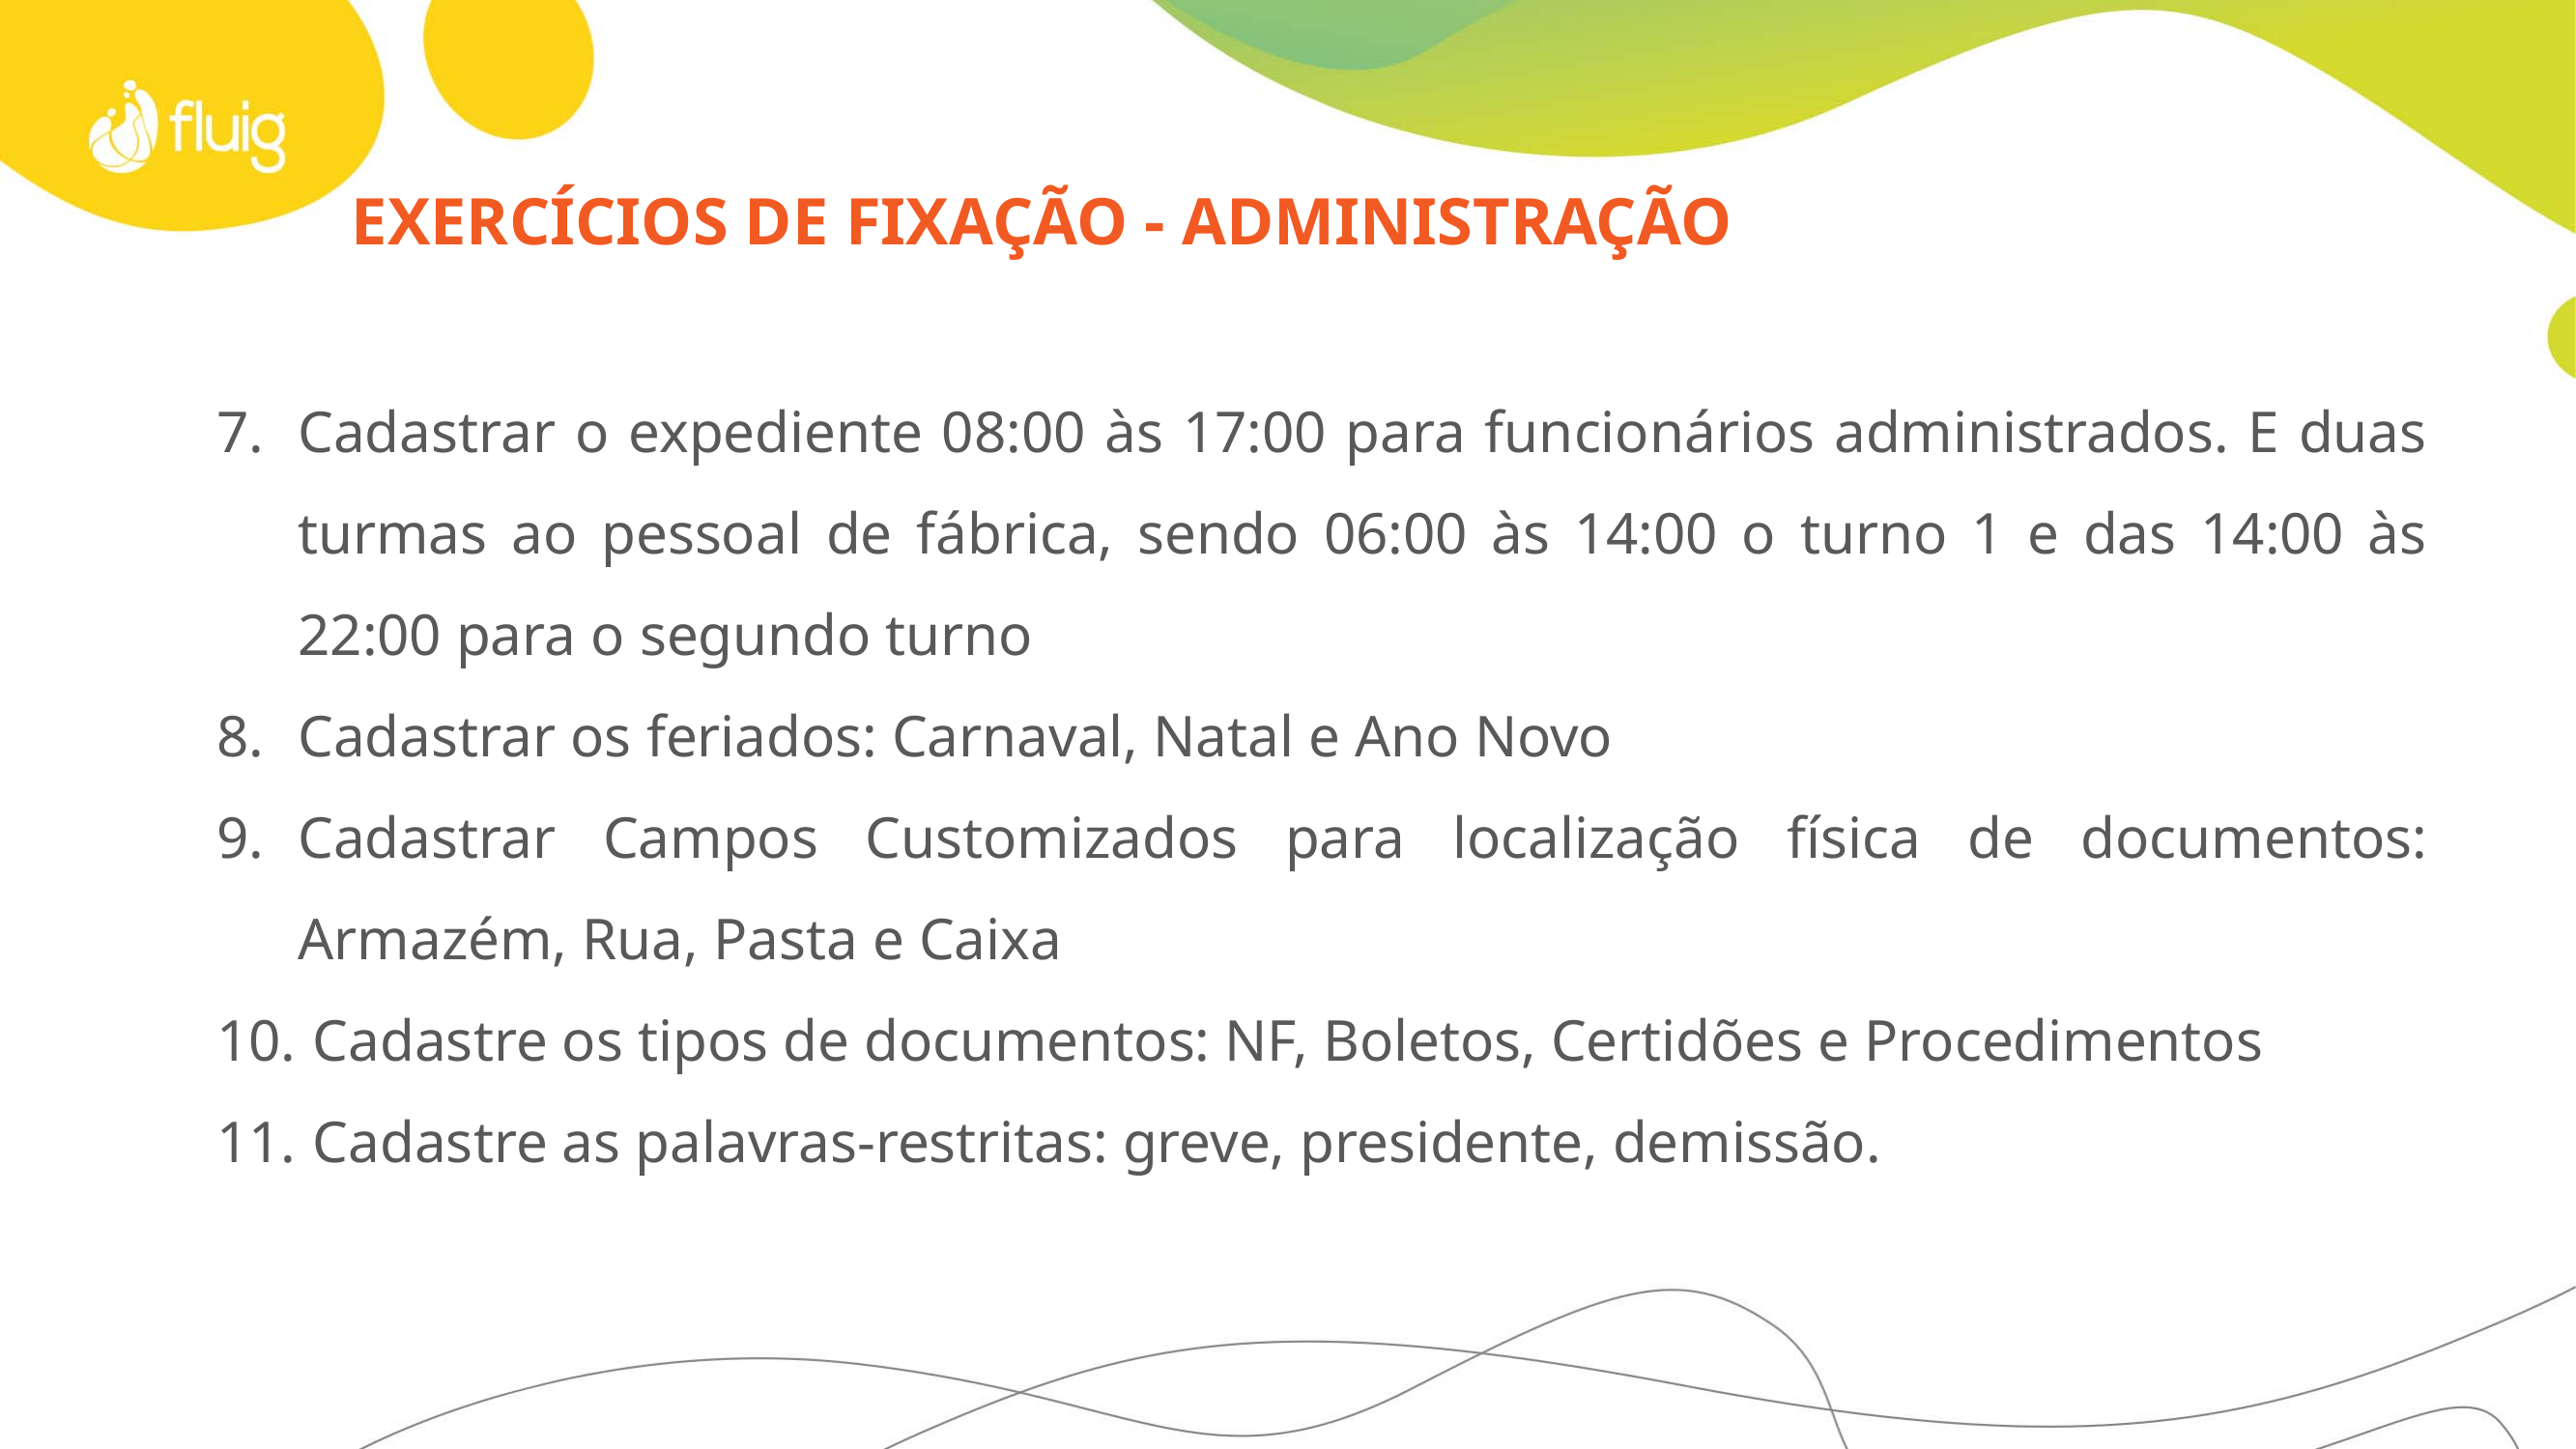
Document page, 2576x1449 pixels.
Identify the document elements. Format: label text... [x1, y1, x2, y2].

title EXERCÍCIOS DE FIXAÇÃO - ADMINISTRAÇÃO [336, 173, 2352, 355]
list Cadastrar o expediente 08:00 às 17:00 para funcionários administrados. E duas turmas ao pessoal de fábrica, sendo 06:00 às 14:00 o turno 1 e das 14:00 às 22:00 para o segundo turno Cadastrar os feriados: Carnaval, Natal e Ano Novo Cadastrar Campos Customizados para localização física de documentos: Armazém, Rua, Pasta e Caixa Cadastre os tipos de documentos: NF, Boletos, Certidões e Procedimentos Cadastre as palavras-restritas: greve, presidente, demissão. [202, 355, 2442, 1267]
picture [0, 0, 2576, 1449]
